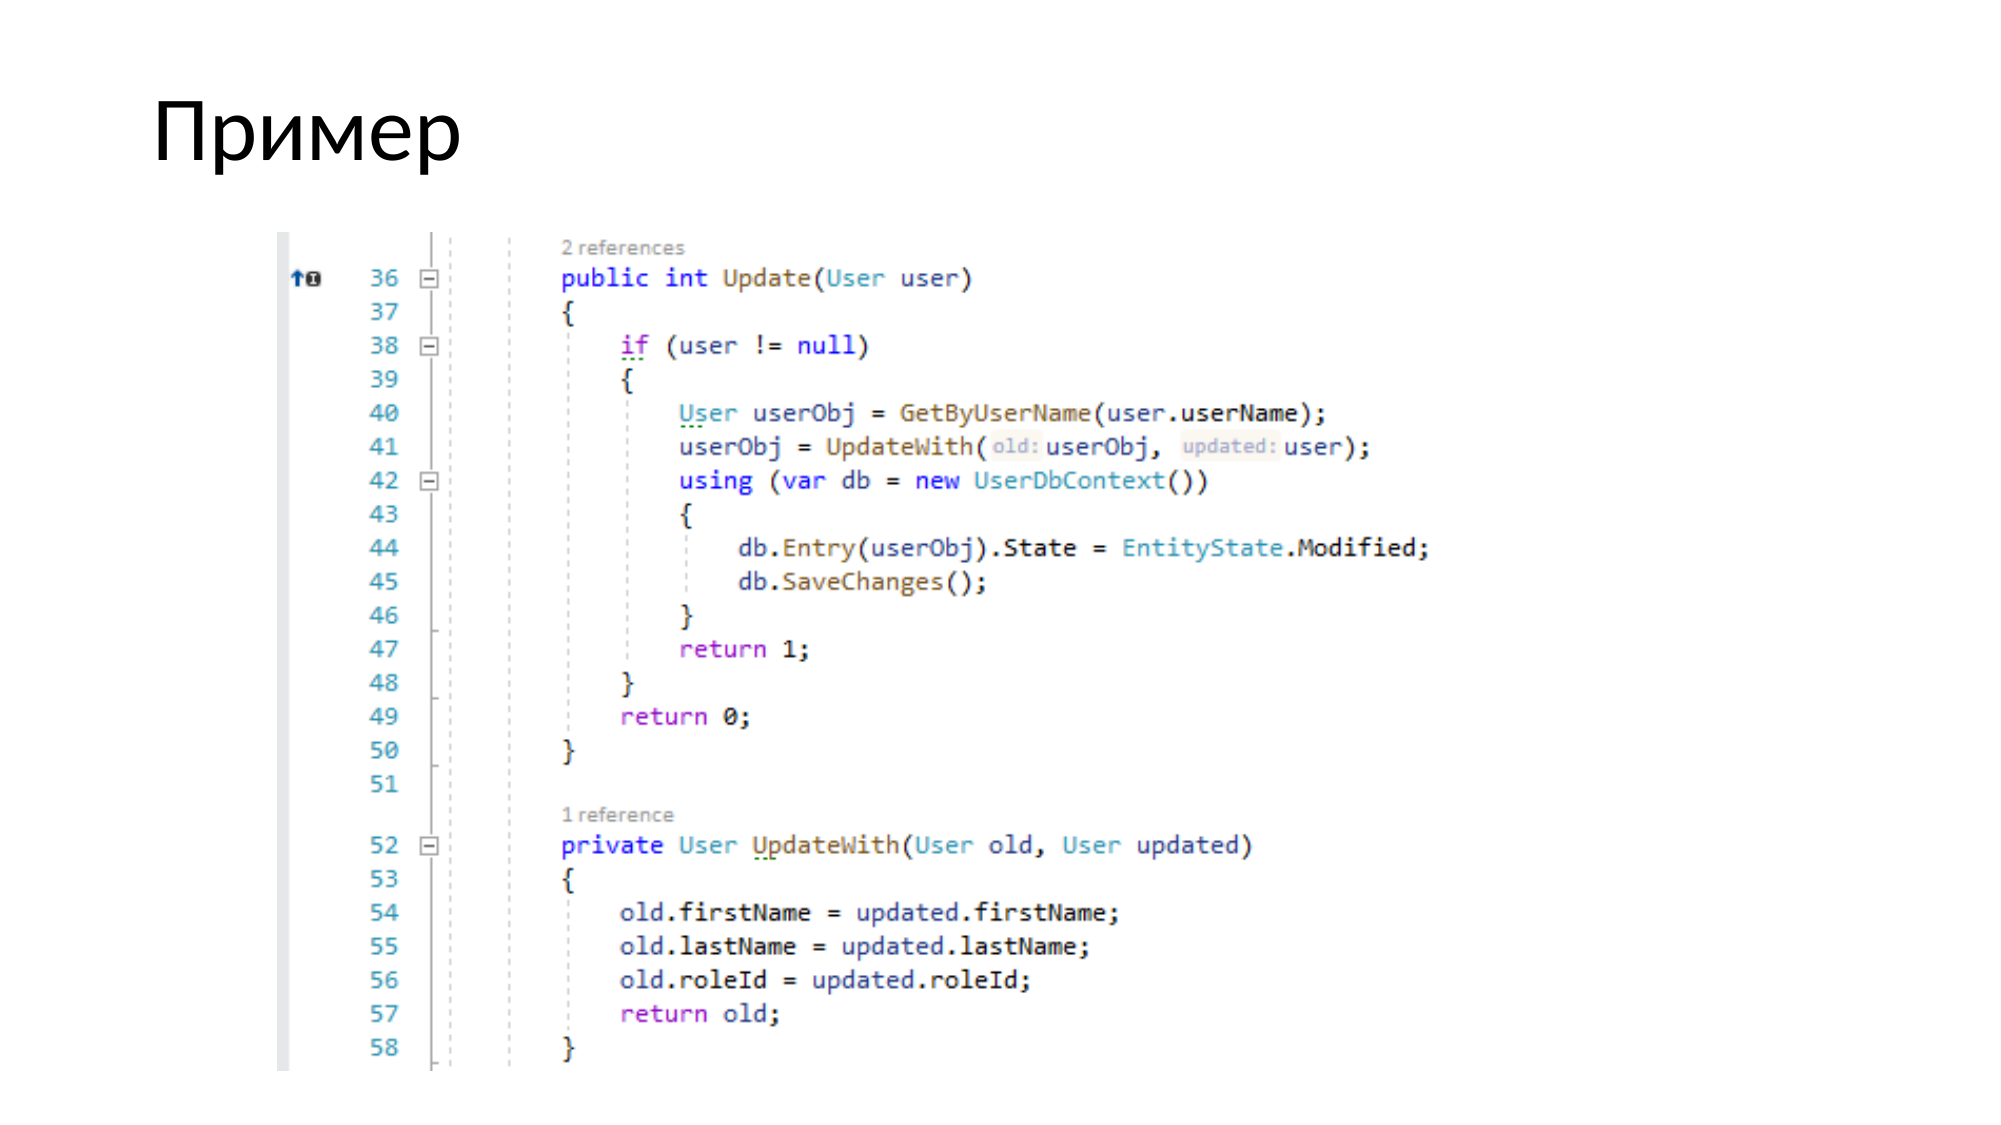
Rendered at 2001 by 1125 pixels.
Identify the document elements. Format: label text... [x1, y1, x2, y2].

text_box Пример [137, 59, 1863, 202]
picture [276, 232, 1495, 1071]
